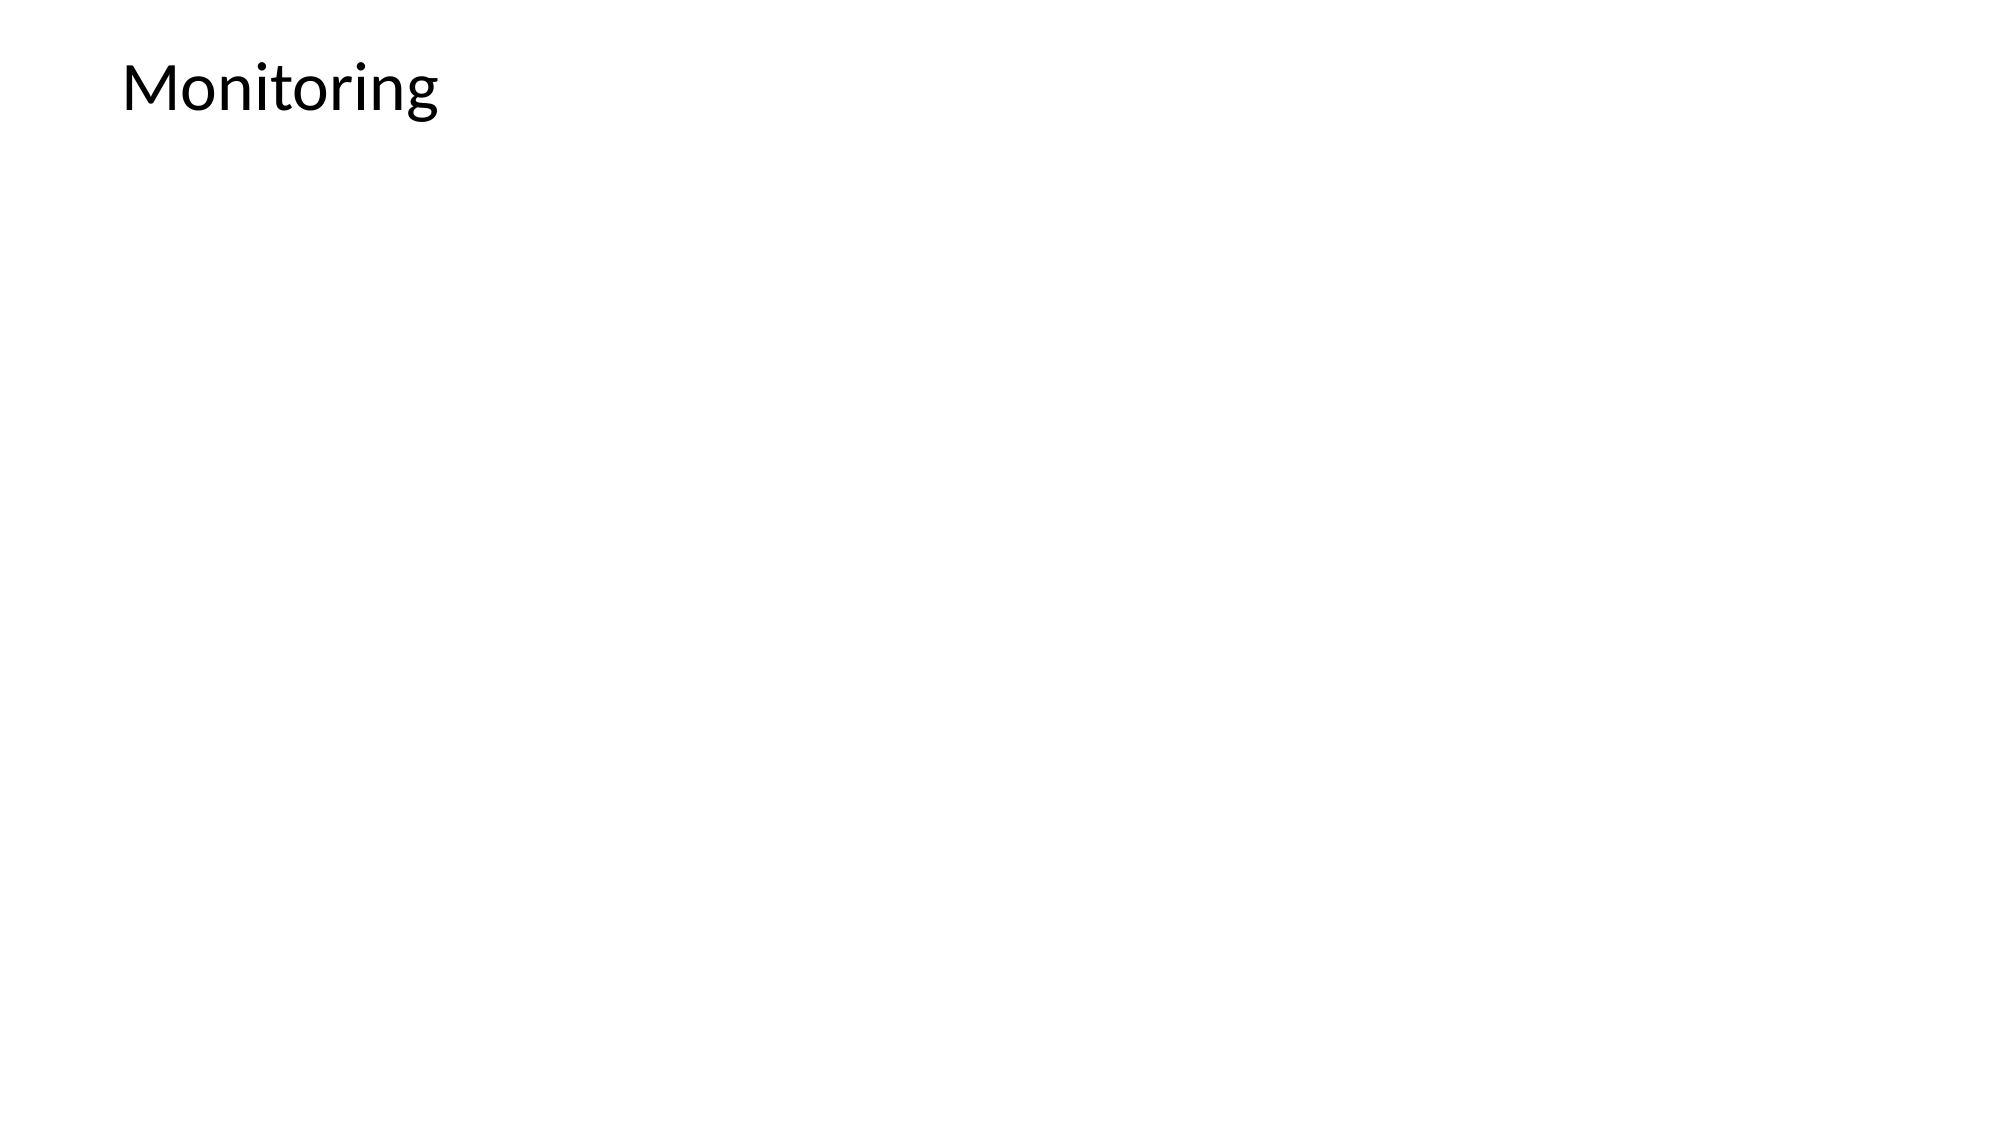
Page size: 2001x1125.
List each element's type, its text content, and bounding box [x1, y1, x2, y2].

title Monitoring [106, 42, 1832, 133]
